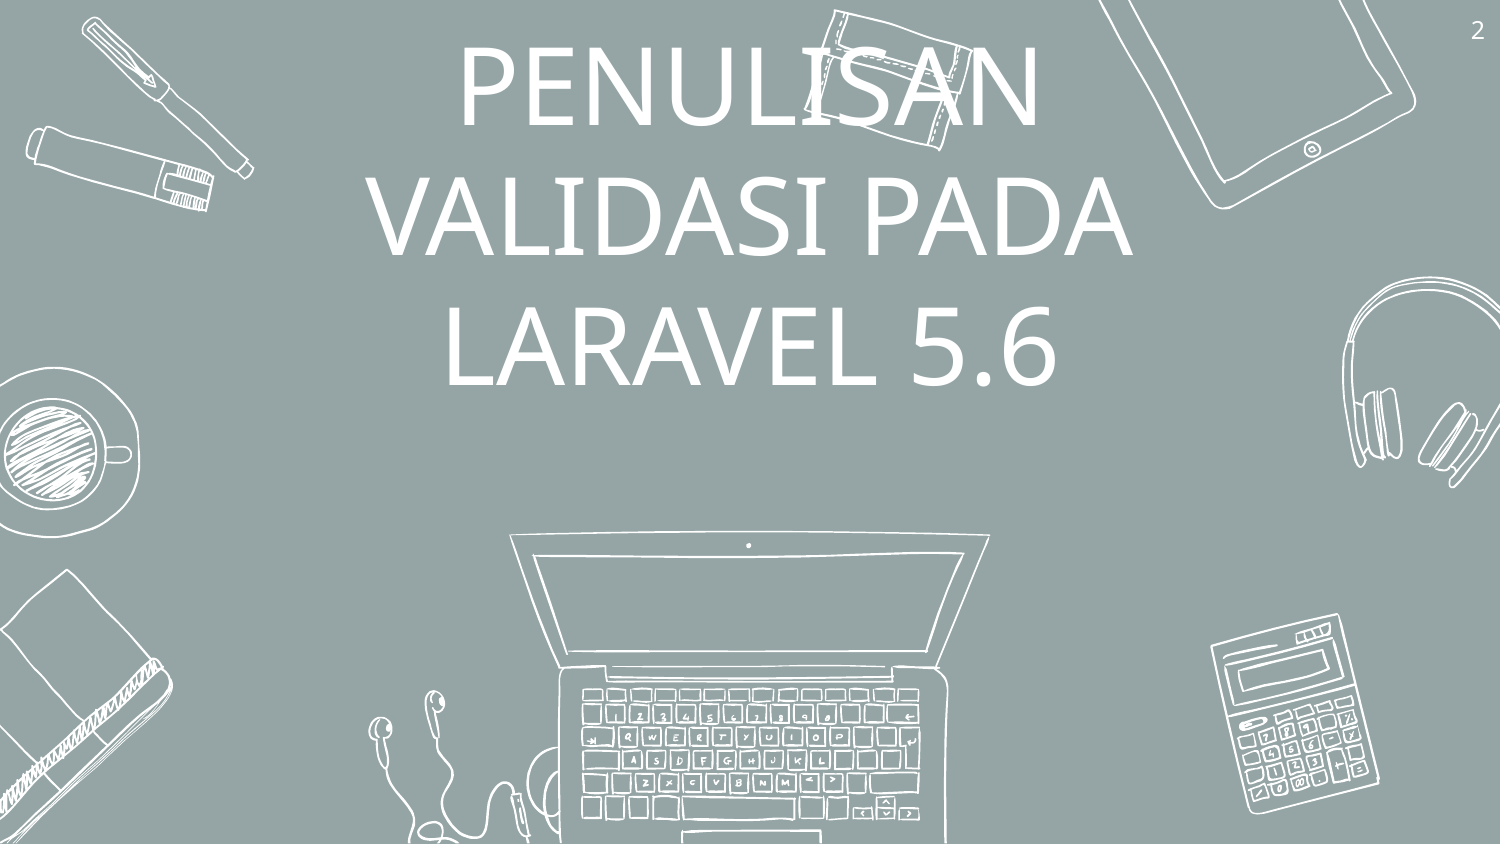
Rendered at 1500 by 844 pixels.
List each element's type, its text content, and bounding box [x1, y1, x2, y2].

slide_number 2 [1435, 0, 1500, 53]
title 1. CARA PENULISAN VALIDASI PADA LARAVEL 5.6 [255, 231, 1245, 422]
